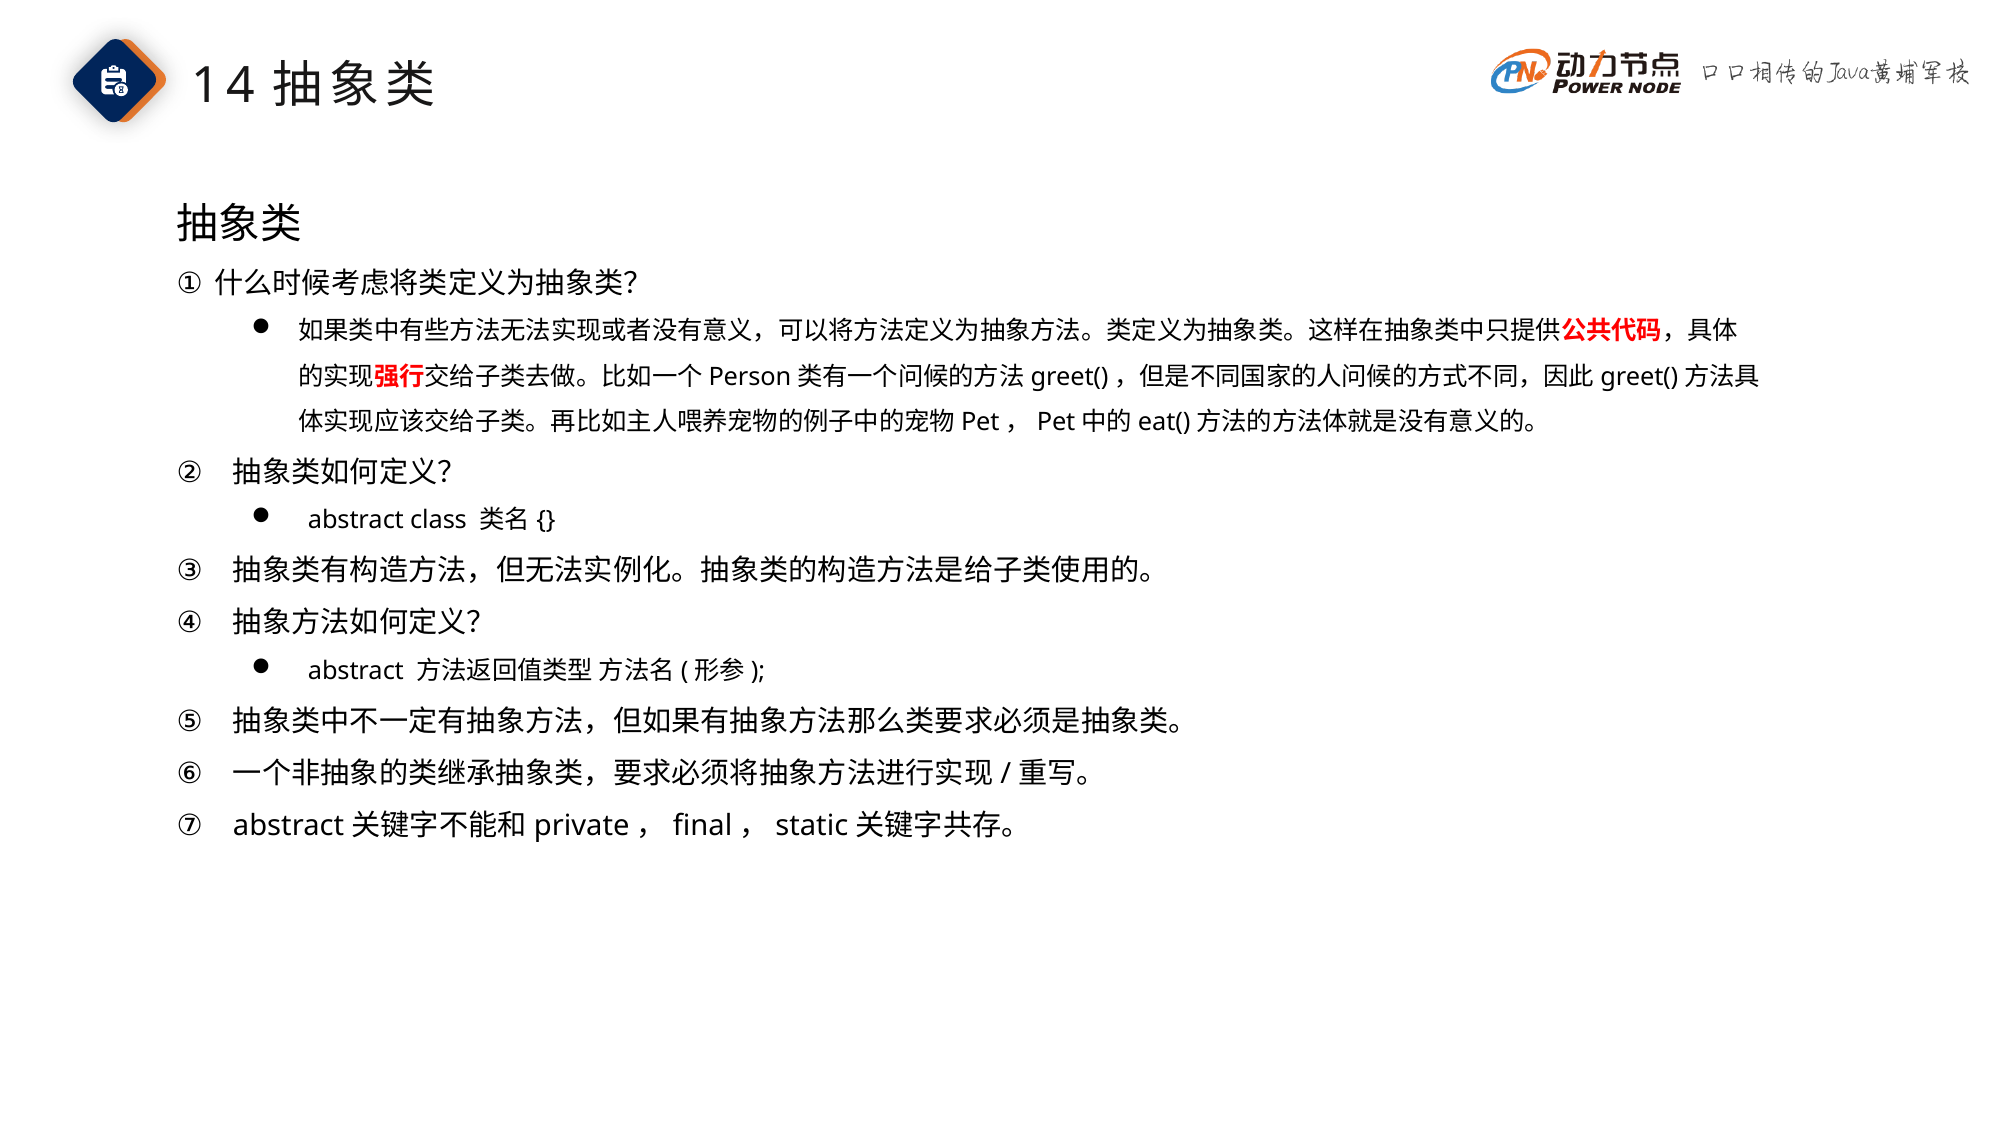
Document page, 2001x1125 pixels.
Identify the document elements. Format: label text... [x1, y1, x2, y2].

text_box 抽象类 什么时候考虑将类定义为抽象类？ 如果类中有些方法无法实现或者没有意义，可以将方法定义为抽象方法。类定义为抽象类。这样在抽象类中只提供公共代码，具体的实现强行交给子类去做。比如一个Person类有一个问候的方法greet()，但是不同国家的人问候的方式不同，因此greet()方法具体实现应该交给子类。再比如主人喂养宠物的例子中的宠物Pet，Pet中的eat()方法的方法体就是没有意义的。 抽象类如何定义？ abstract class 类名{} 抽象类有构造方法，但无法实例化。抽象类的构造方法是给子类使用的。 抽象方法如何定义？ abstract 方法返回值类型 方法名(形参); 抽象类中不一定有抽象方法，但如果有抽象方法那么类要求必须是抽象类。 一个非抽象的类继承抽象类，要求必须将抽象方法进行实现/重写。 abstract关键字不能和private，final，static关键字共存。 [176, 163, 1761, 851]
picture [1450, 0, 2000, 154]
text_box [81, 48, 158, 113]
text_box 14抽象类 [176, 45, 958, 120]
